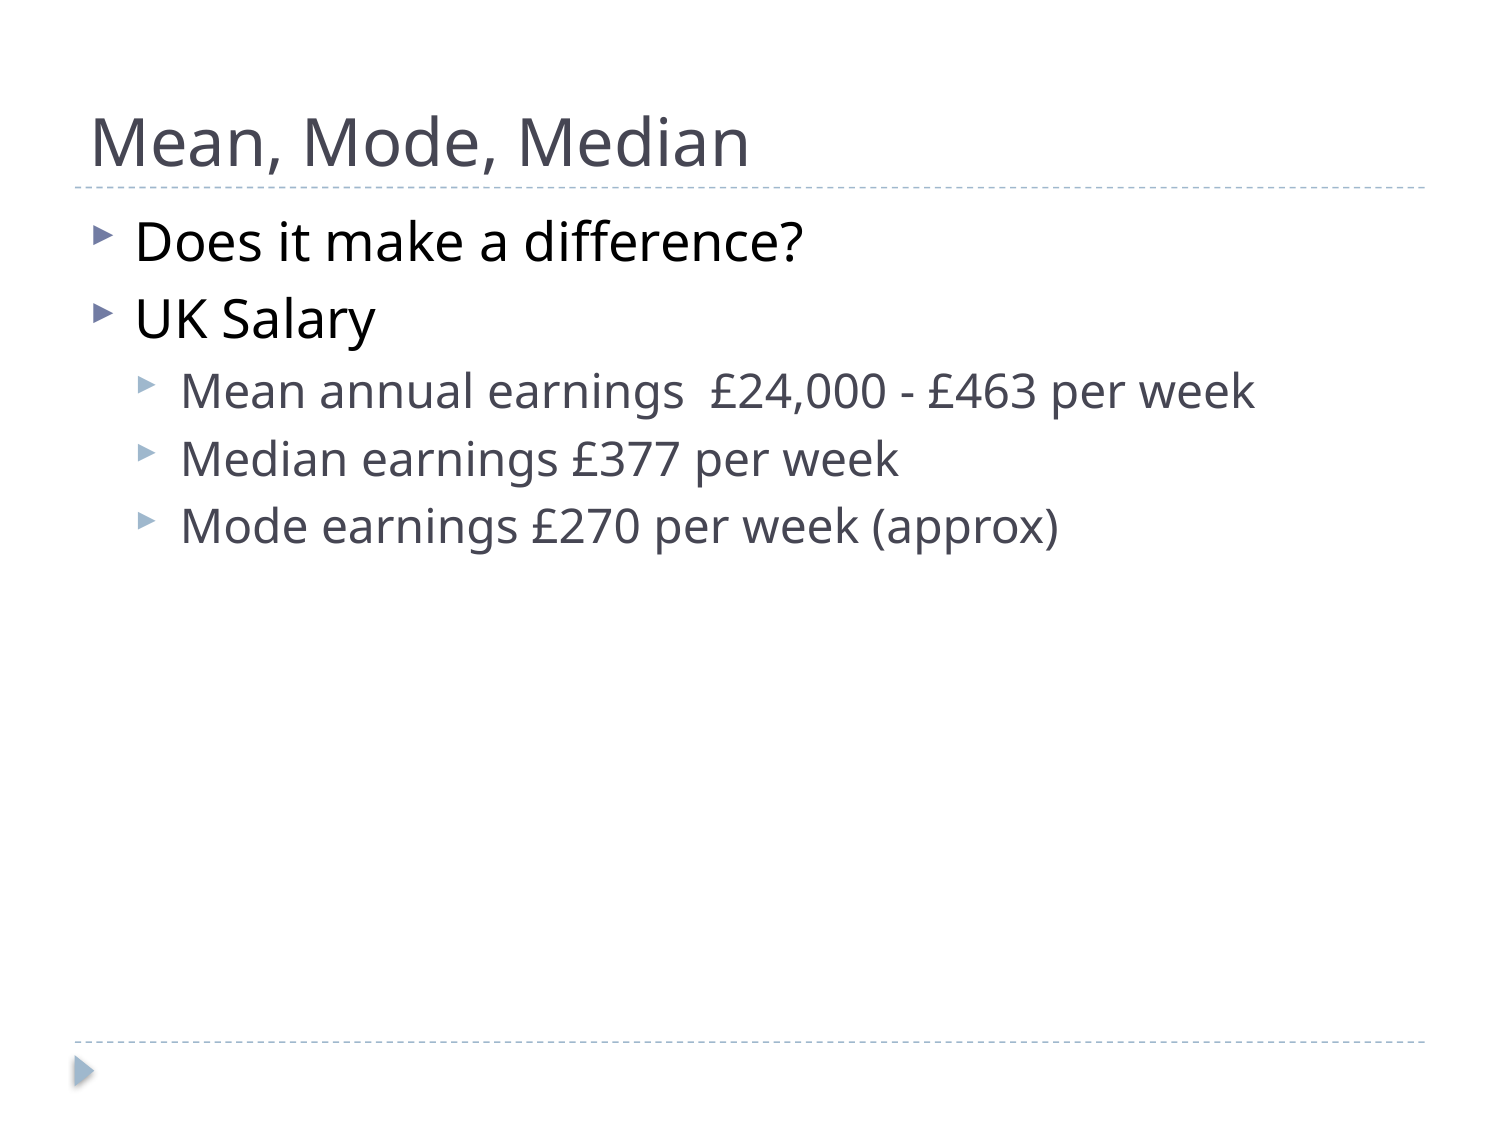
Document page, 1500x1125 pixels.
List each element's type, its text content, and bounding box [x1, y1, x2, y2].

title Mean, Mode, Median [75, 24, 1425, 188]
list Does it make a difference? UK Salary Mean annual earnings £24,000 - £463 per week Median earnings £377 per week Mode earnings £270 per week (approx) [75, 200, 1425, 1010]
